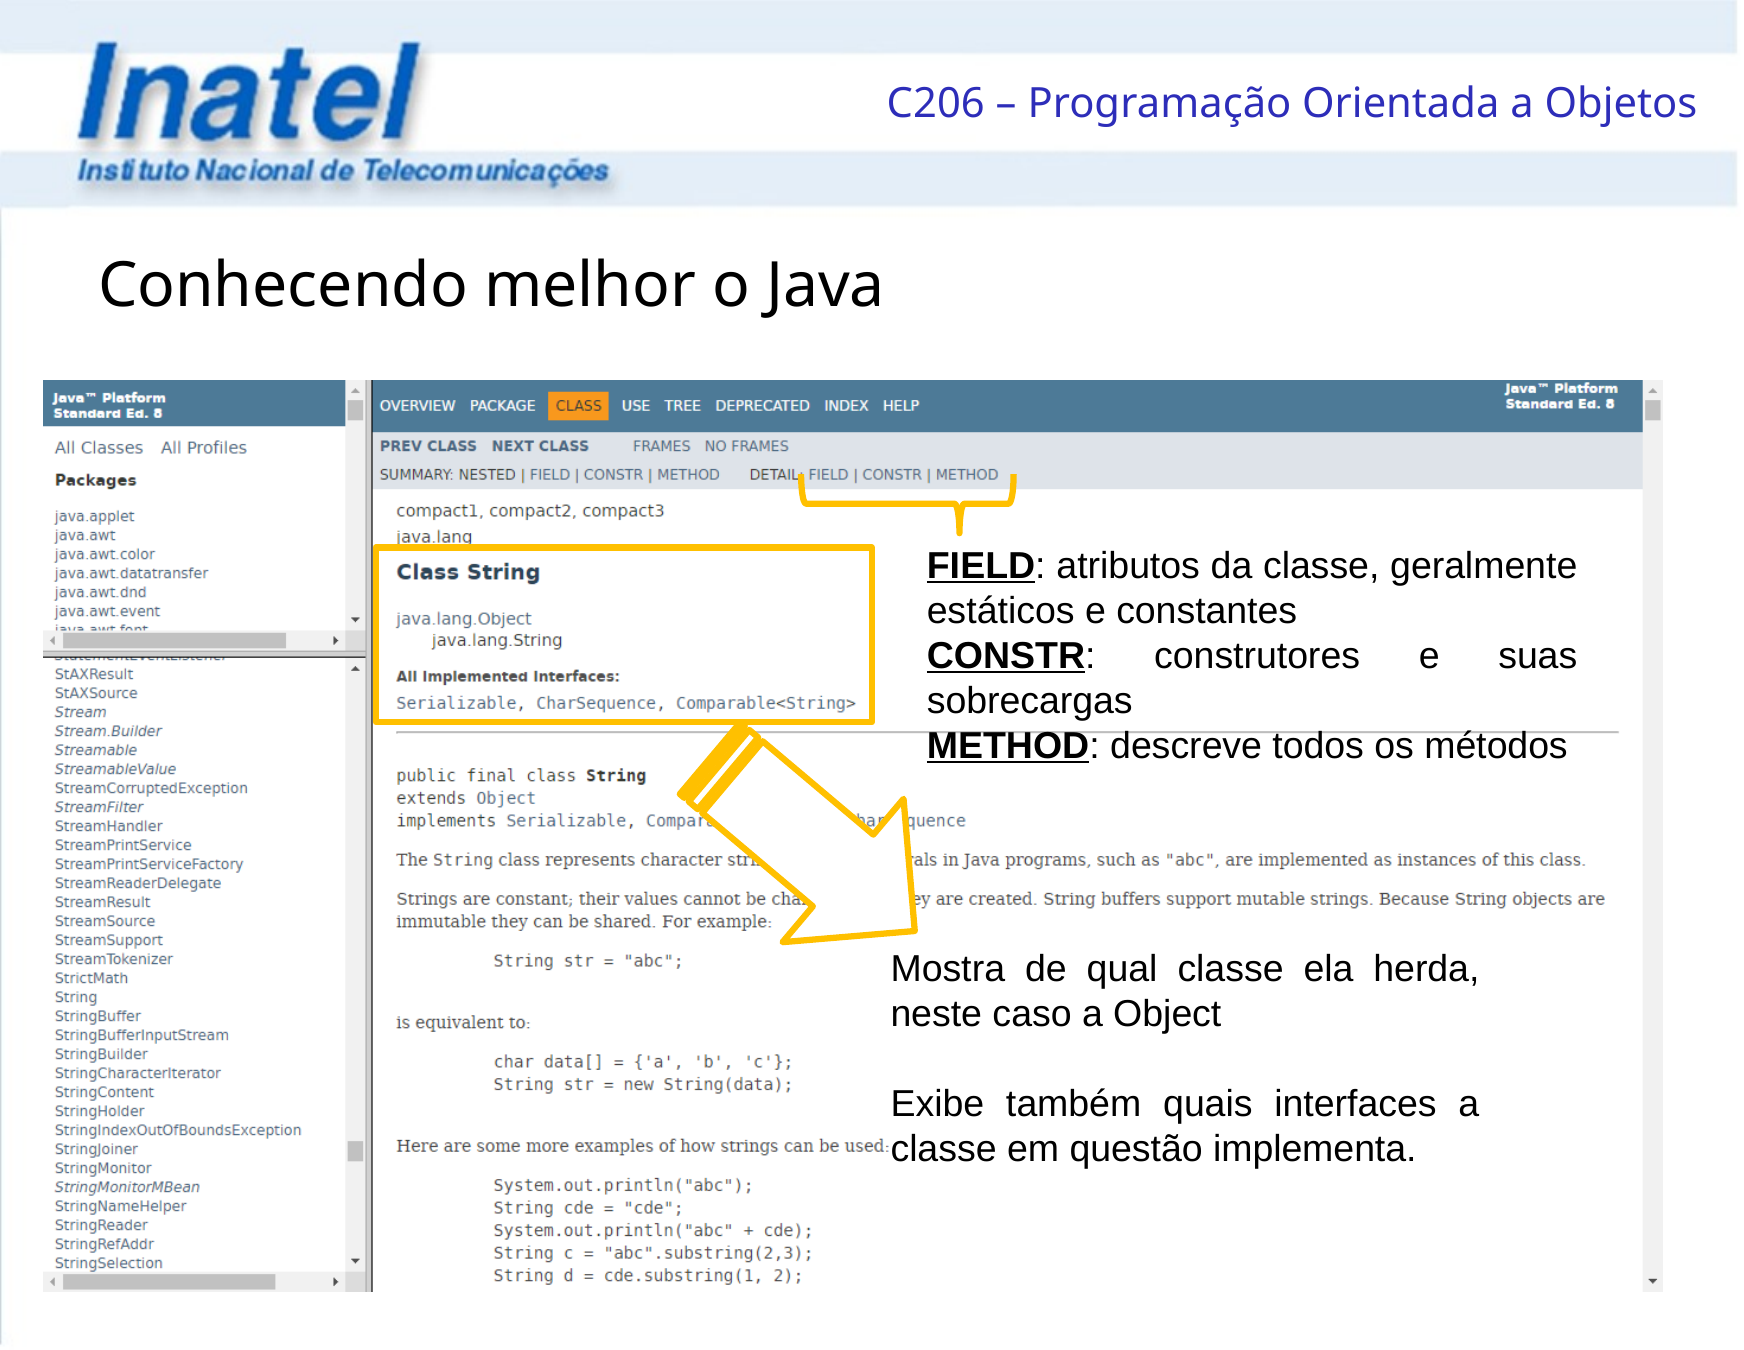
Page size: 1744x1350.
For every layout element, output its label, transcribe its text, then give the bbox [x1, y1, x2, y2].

picture [0, 0, 1744, 1350]
title Conhecendo melhor o Java [81, 237, 1663, 325]
